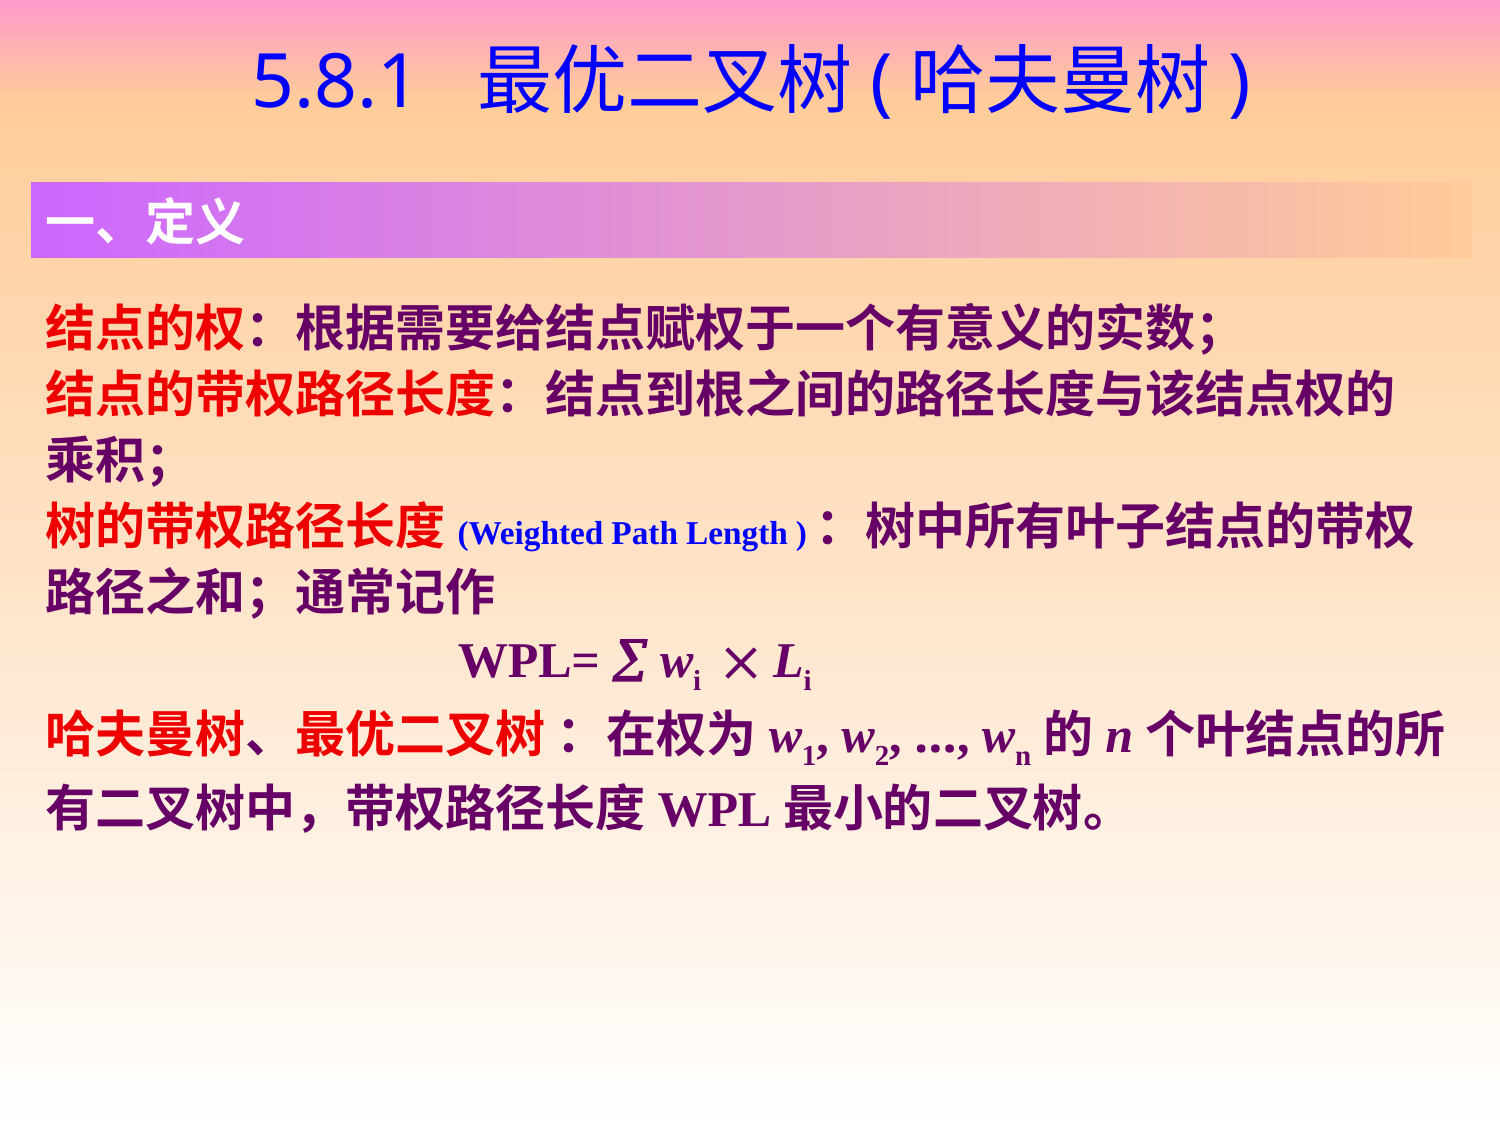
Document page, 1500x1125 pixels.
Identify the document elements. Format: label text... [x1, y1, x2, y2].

text_box 一、定义 [31, 182, 1473, 258]
title 5.8.1 最优二叉树(哈夫曼树) [53, 0, 1450, 180]
text_box 结点的权：根据需要给结点赋权于一个有意义的实数； 结点的带权路径长度：结点到根之间的路径长度与该结点权的乘积； 树的带权路径长度(Weighted Path Length )：树中所有叶子结点的带权路径之和；通常记作 WPL=  wi  Li 哈夫曼树、最优二叉树 ：在权为w1, w2, …, wn的n个叶结点的所有二叉树中，带权路径长度WPL最小的二叉树。 [30, 283, 1461, 845]
